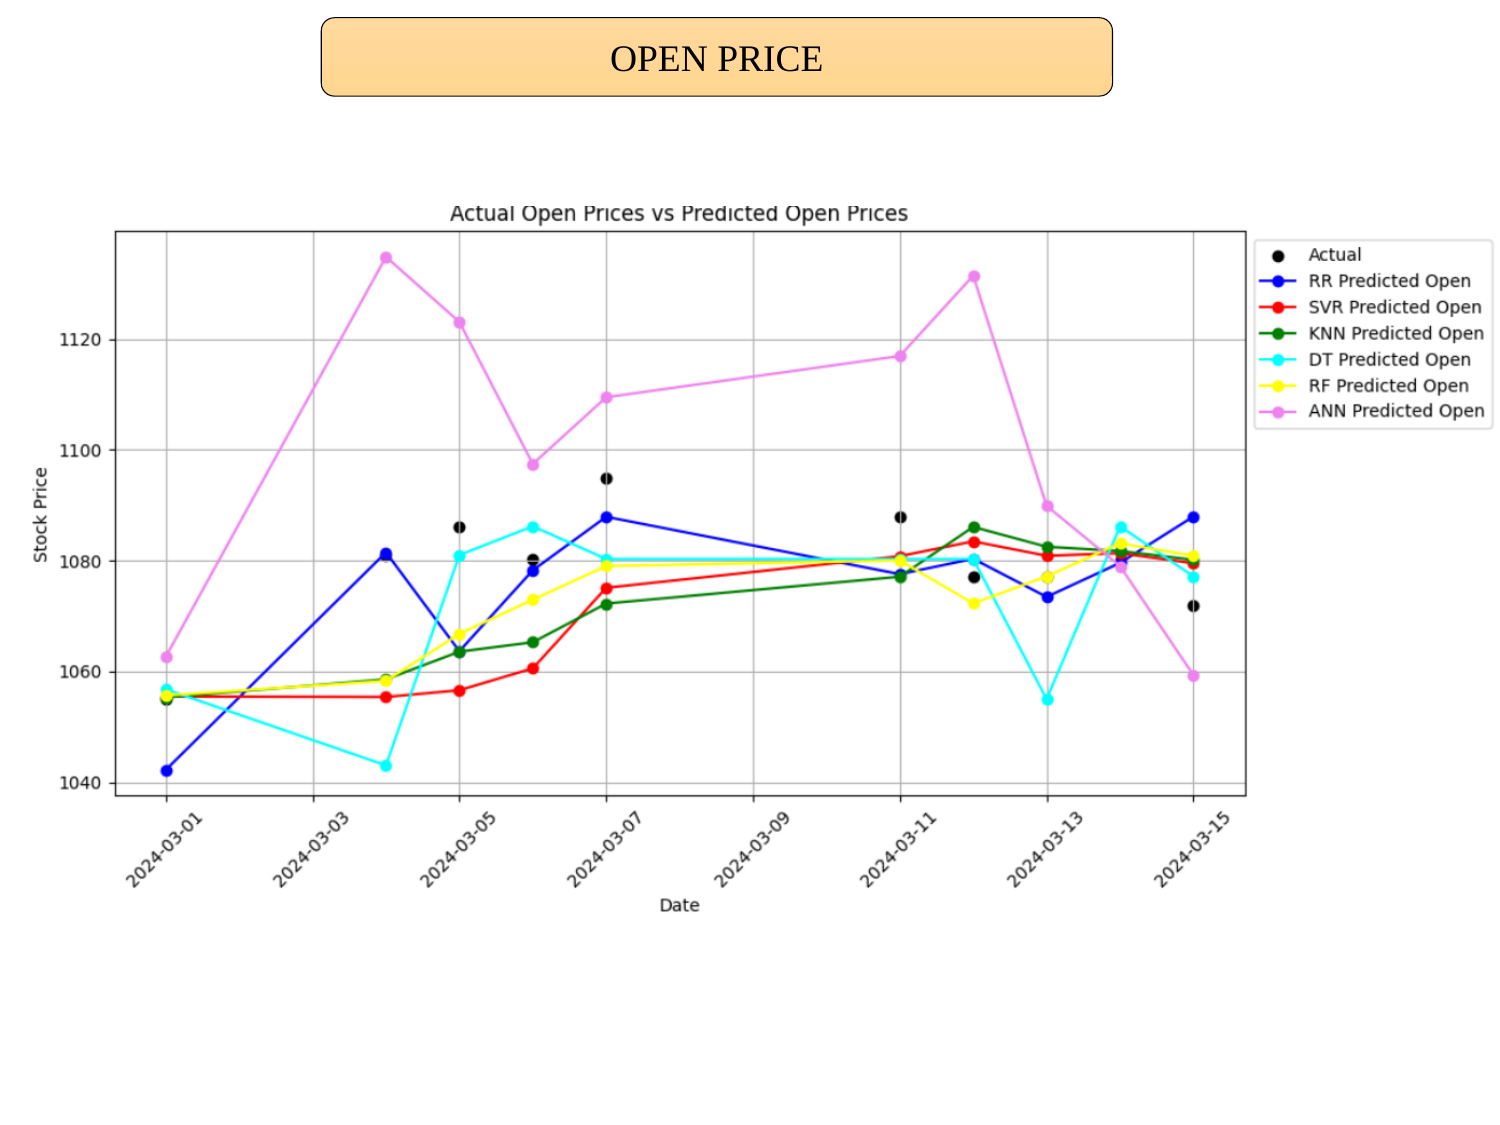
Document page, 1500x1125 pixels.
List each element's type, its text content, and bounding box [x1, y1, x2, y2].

picture [0, 206, 1500, 919]
text_box OPEN PRICE [320, 17, 1114, 97]
